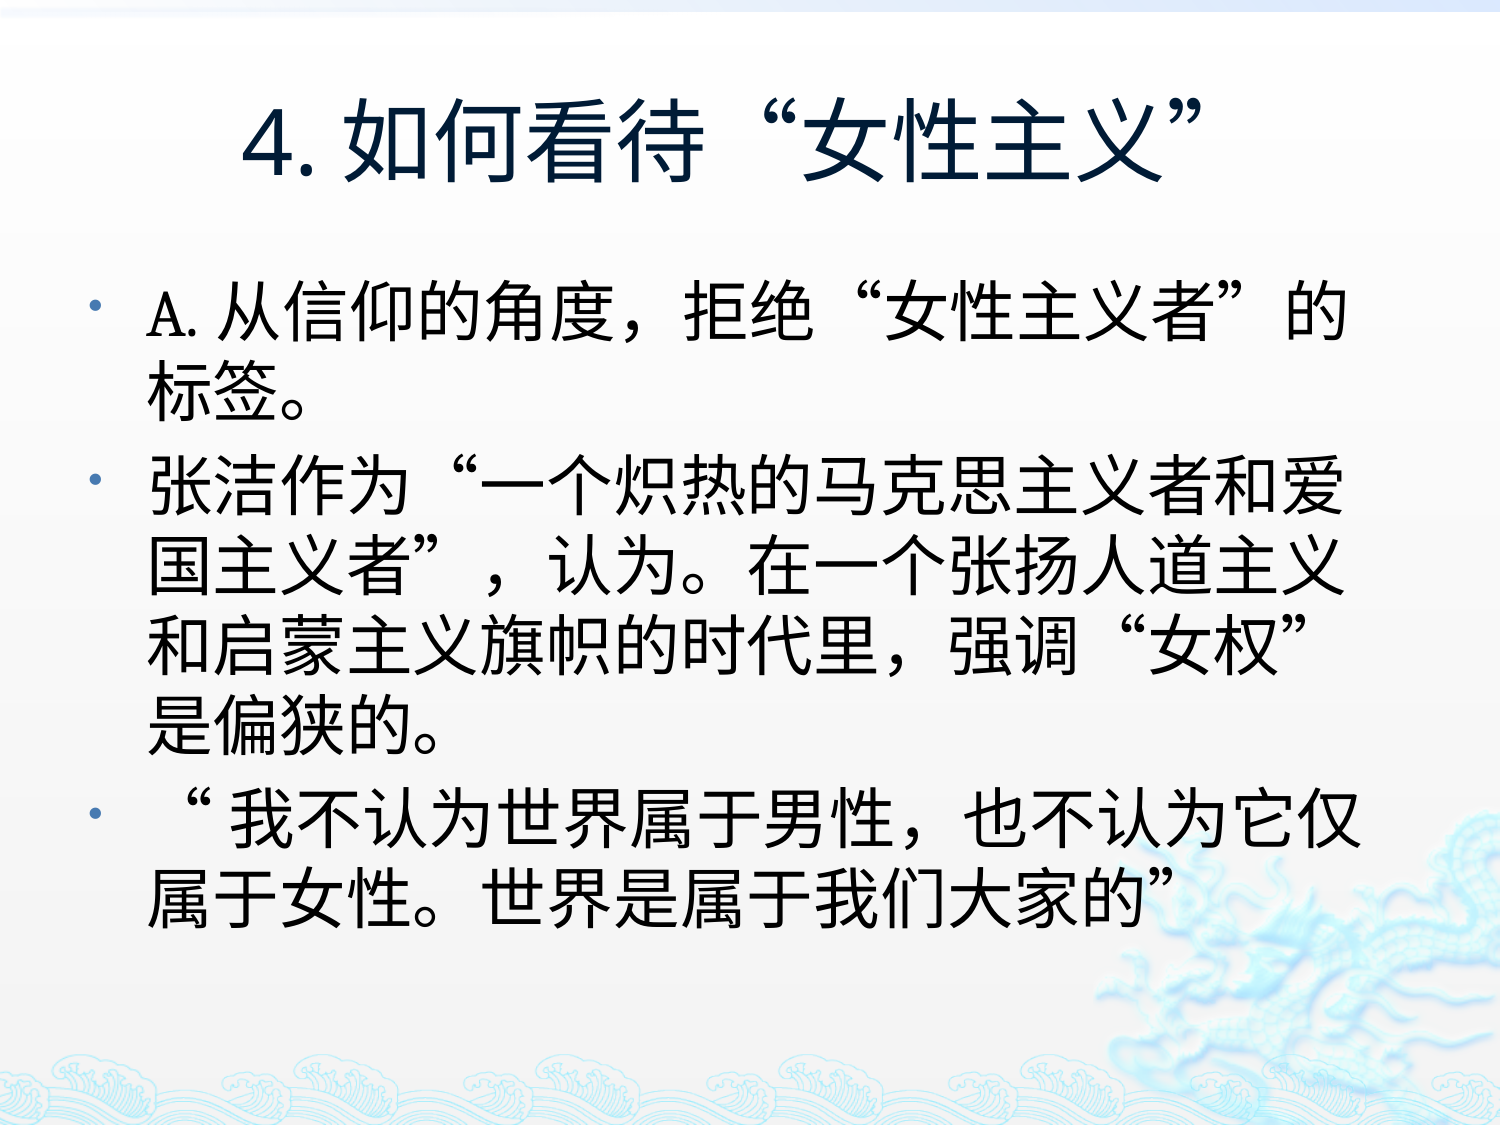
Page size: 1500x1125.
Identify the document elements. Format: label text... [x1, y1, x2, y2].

title 4.如何看待“女性主义” [75, 45, 1425, 233]
list A.从信仰的角度，拒绝“女性主义者”的标签。 张洁作为“一个炽热的马克思主义者和爱国主义者”，认为。在一个张扬人道主义和启蒙主义旗帜的时代里，强调“女权”是偏狭的。 “我不认为世界属于男性，也不认为它仅属于女性。世界是属于我们大家的” [75, 262, 1425, 1005]
